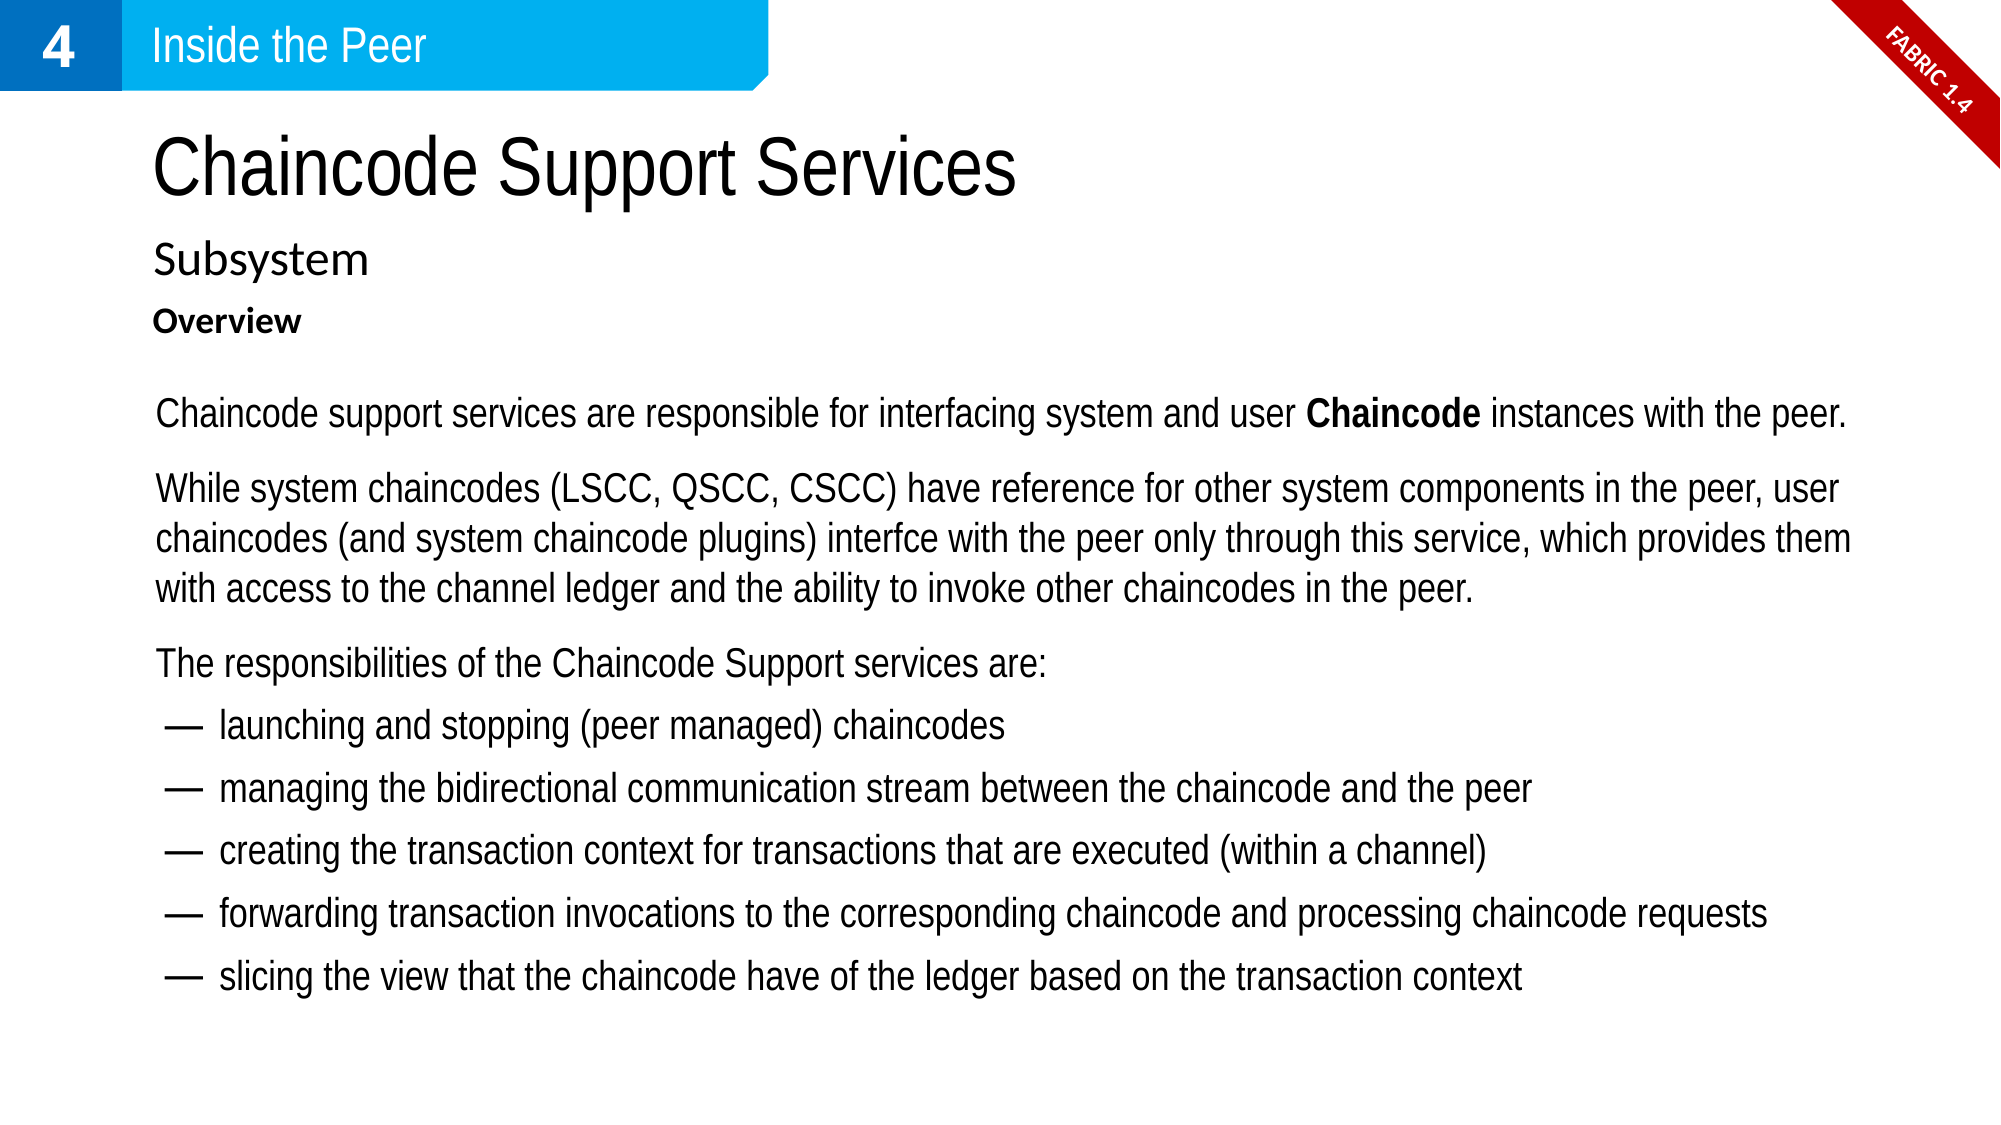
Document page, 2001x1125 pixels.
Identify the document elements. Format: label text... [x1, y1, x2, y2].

title Chaincode Support Services [137, 59, 1863, 278]
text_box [0, 0, 768, 91]
text_box Overview [137, 288, 317, 349]
text_box launching and stopping (peer managed) chaincodes managing the bidirectional communication stream between the chaincode and the peer creating the transaction context for transactions that are executed (within a channel) forwarding transaction invocations to the corresponding chaincode and processing chaincode requests slicing the view that the chaincode have of the ledger based on the transaction context [148, 690, 1926, 1006]
text_box Chaincode support services are responsible for interfacing system and user Chaincode instances with the peer. While system chaincodes (LSCC, QSCC, CSCC) have reference for other system components in the peer, user chaincodes (and system chaincode plugins) interfce with the peer only through this service, which provides them with access to the channel ledger and the ability to invoke other chaincodes in the peer. The responsibilities of the Chaincode Support services are: [140, 378, 1919, 694]
text_box Subsystem [138, 218, 385, 294]
text_box FABRIC 1.4 [1831, 0, 2000, 169]
